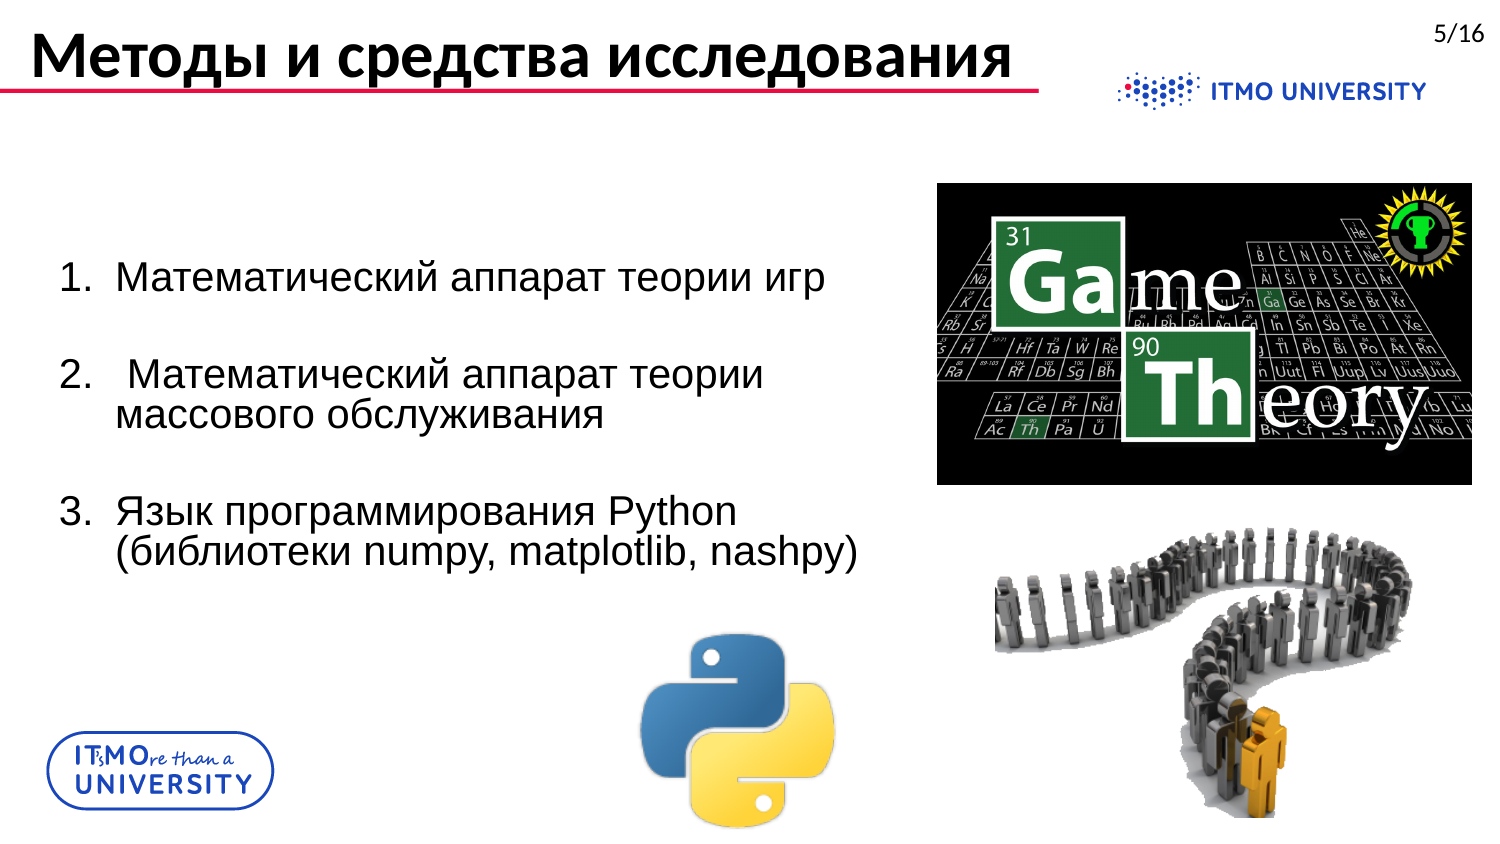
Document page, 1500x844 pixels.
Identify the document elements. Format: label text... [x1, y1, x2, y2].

text_box Математический аппарат теории игр Математический аппарат теории массового обслуживания Язык программирования Python (библиотеки numpy, matplotlib, nashpy) [44, 252, 975, 630]
slide_number 5/16 [1410, 0, 1500, 65]
picture [0, 0, 1500, 844]
title Методы и средства исследования [15, 0, 1366, 102]
